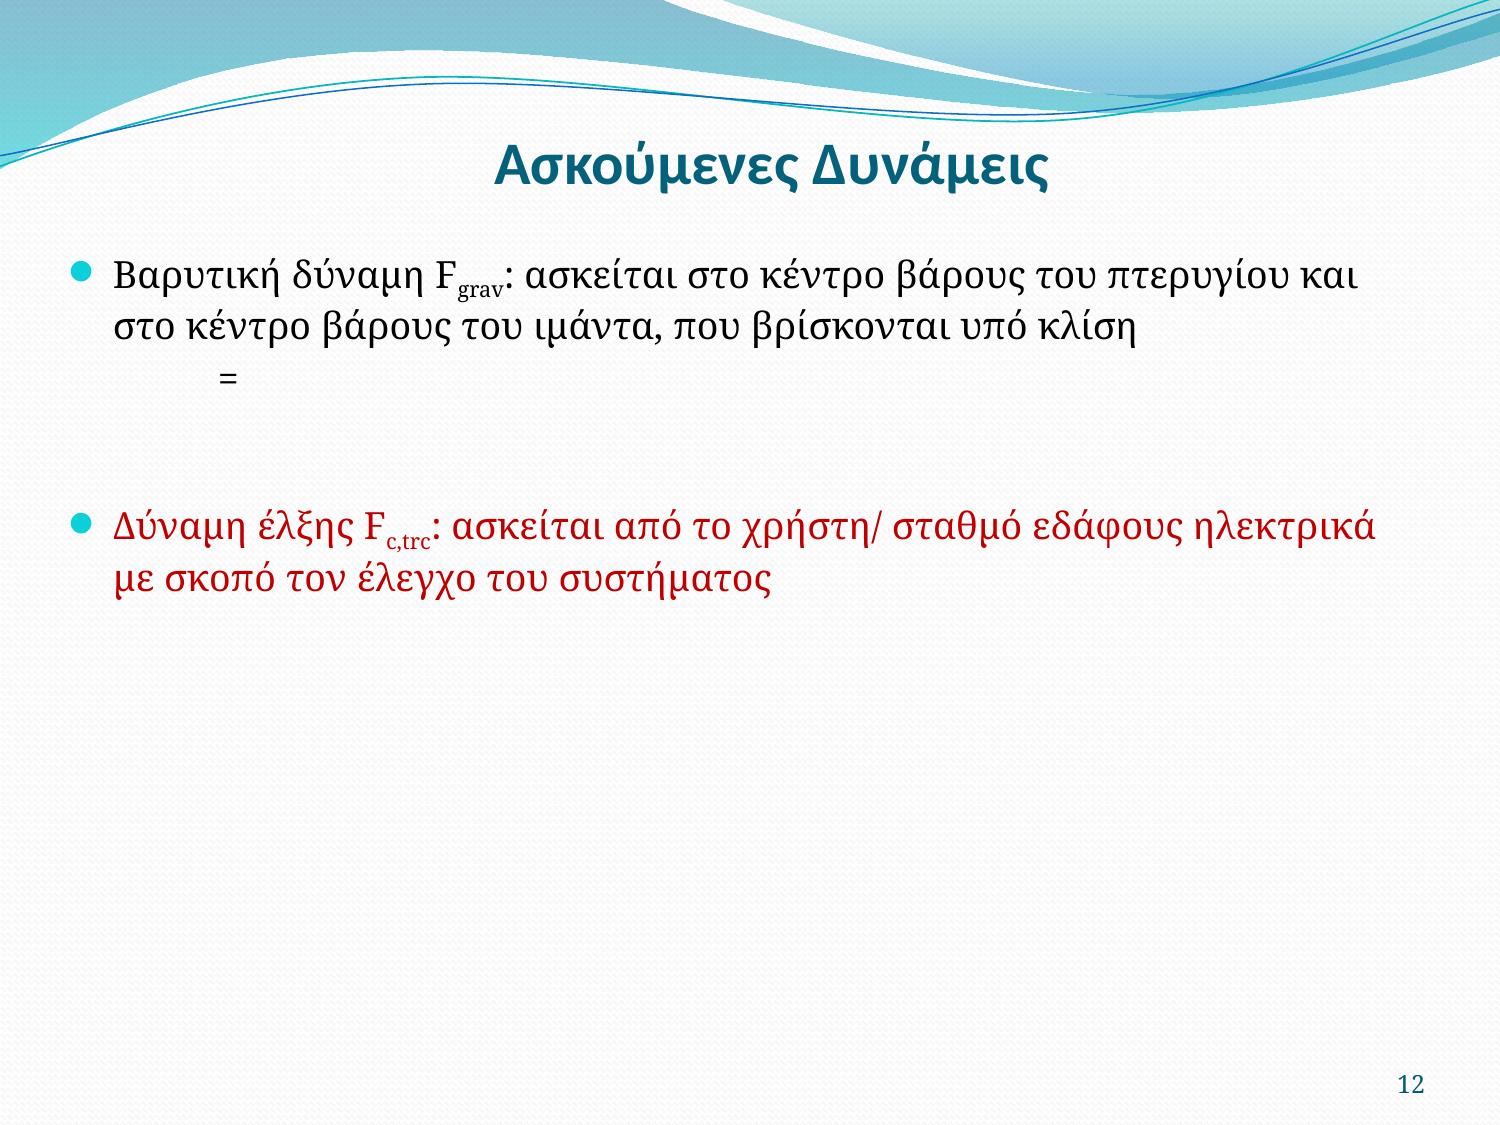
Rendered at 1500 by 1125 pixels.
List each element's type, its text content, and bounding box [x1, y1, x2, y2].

slide_number 12 [1299, 1042, 1425, 1103]
title Ασκούμενες Δυνάμεις [96, 101, 1447, 197]
